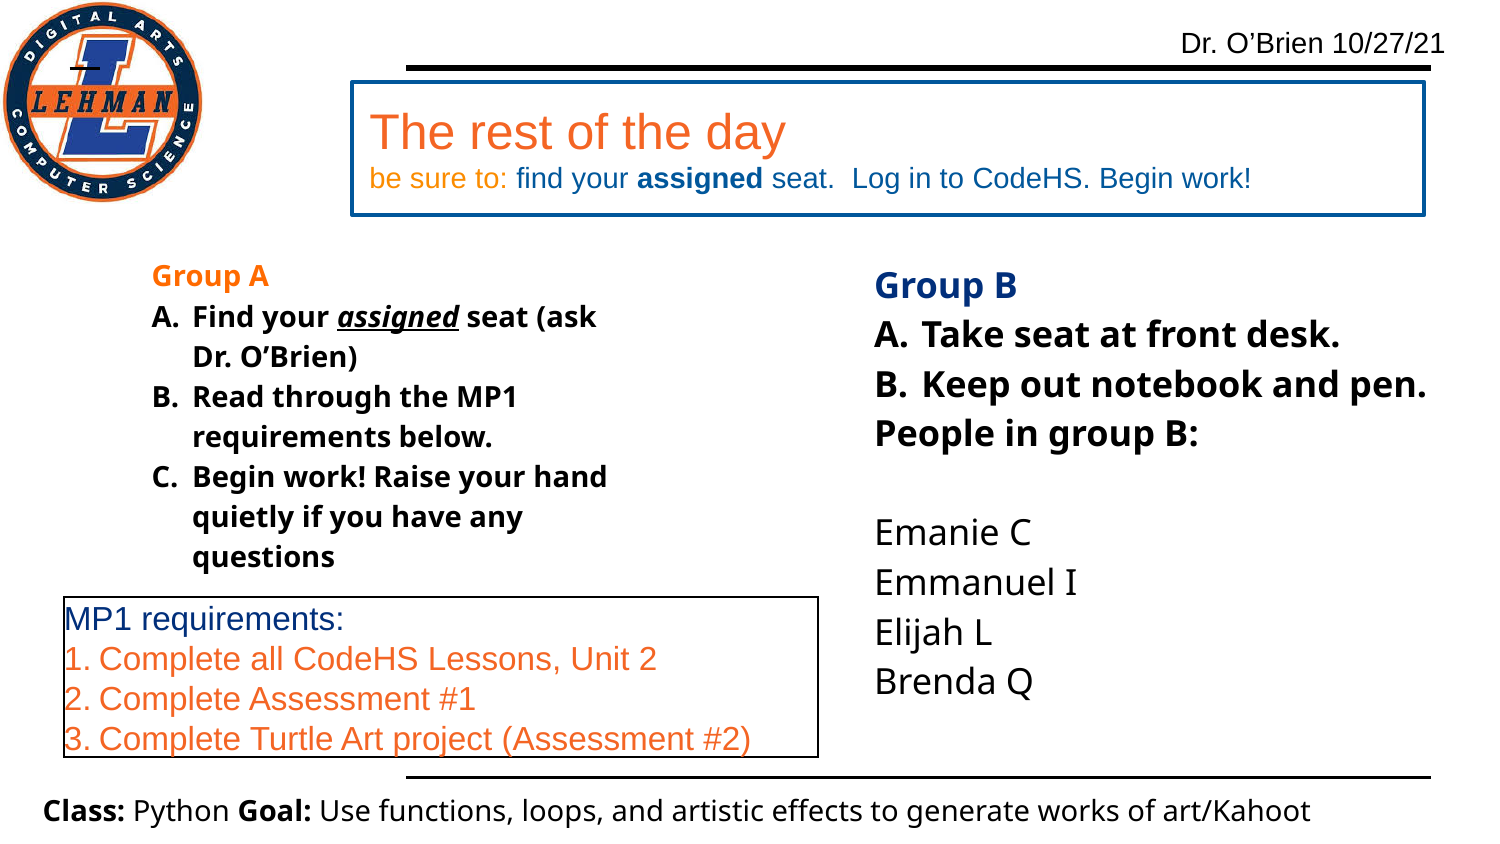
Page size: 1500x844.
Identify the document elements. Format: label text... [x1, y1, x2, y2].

text_box MP1 requirements: Complete all CodeHS Lessons, Unit 2 Complete Assessment #1 Complete Turtle Art project (Assessment #2) [63, 597, 819, 757]
picture [0, 0, 204, 204]
list Group A Find your assigned seat (ask Dr. O’Brien) Read through the MP1 requirements below. Begin work! Raise your hand quietly if you have any questions [136, 236, 649, 597]
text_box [351, 81, 1425, 216]
text_box Group B Take seat at front desk. Keep out notebook and pen. People in group B: Emanie C Emmanuel I Elijah L Brenda Q [859, 240, 1445, 758]
